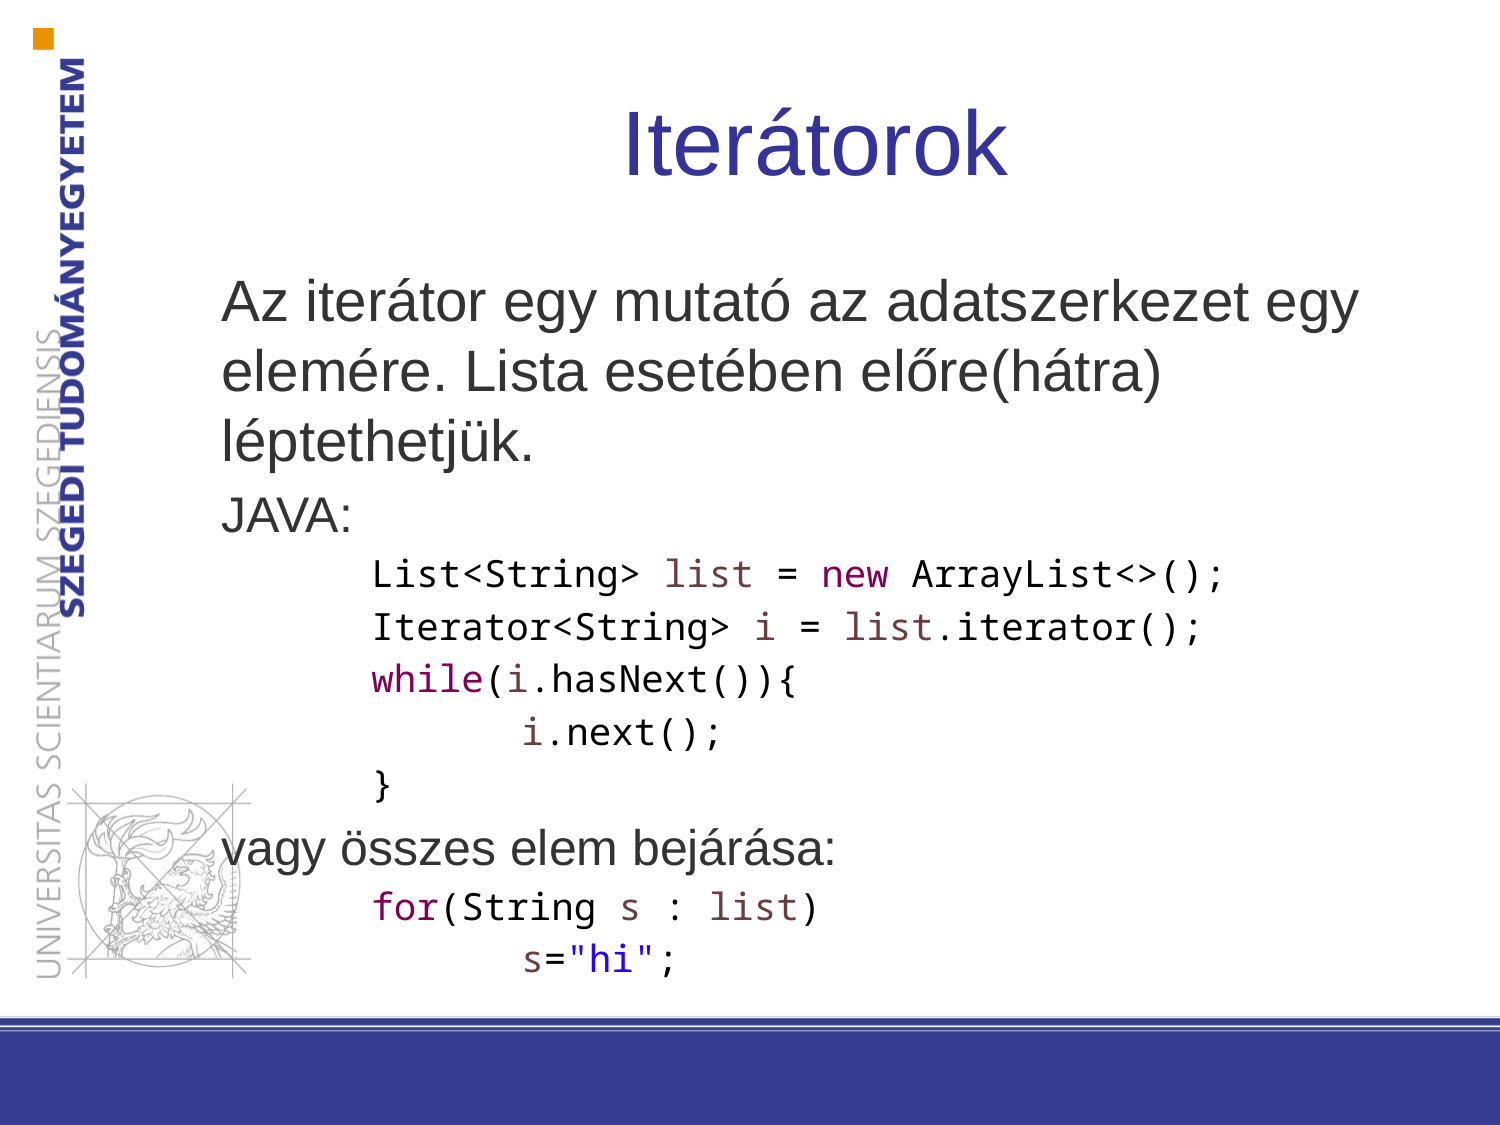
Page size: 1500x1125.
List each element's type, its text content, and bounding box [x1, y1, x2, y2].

title Iterátorok [206, 45, 1425, 233]
picture [0, 0, 1500, 1125]
list Az iterátor egy mutató az adatszerkezet egy elemére. Lista esetében előre(hátra) léptethetjük. JAVA: List<String> list = new ArrayList<>(); Iterator<String> i = list.iterator(); while(i.hasNext()){ i.next(); } vagy összes elem bejárása: for(String s : list) s="hi"; [206, 255, 1425, 969]
